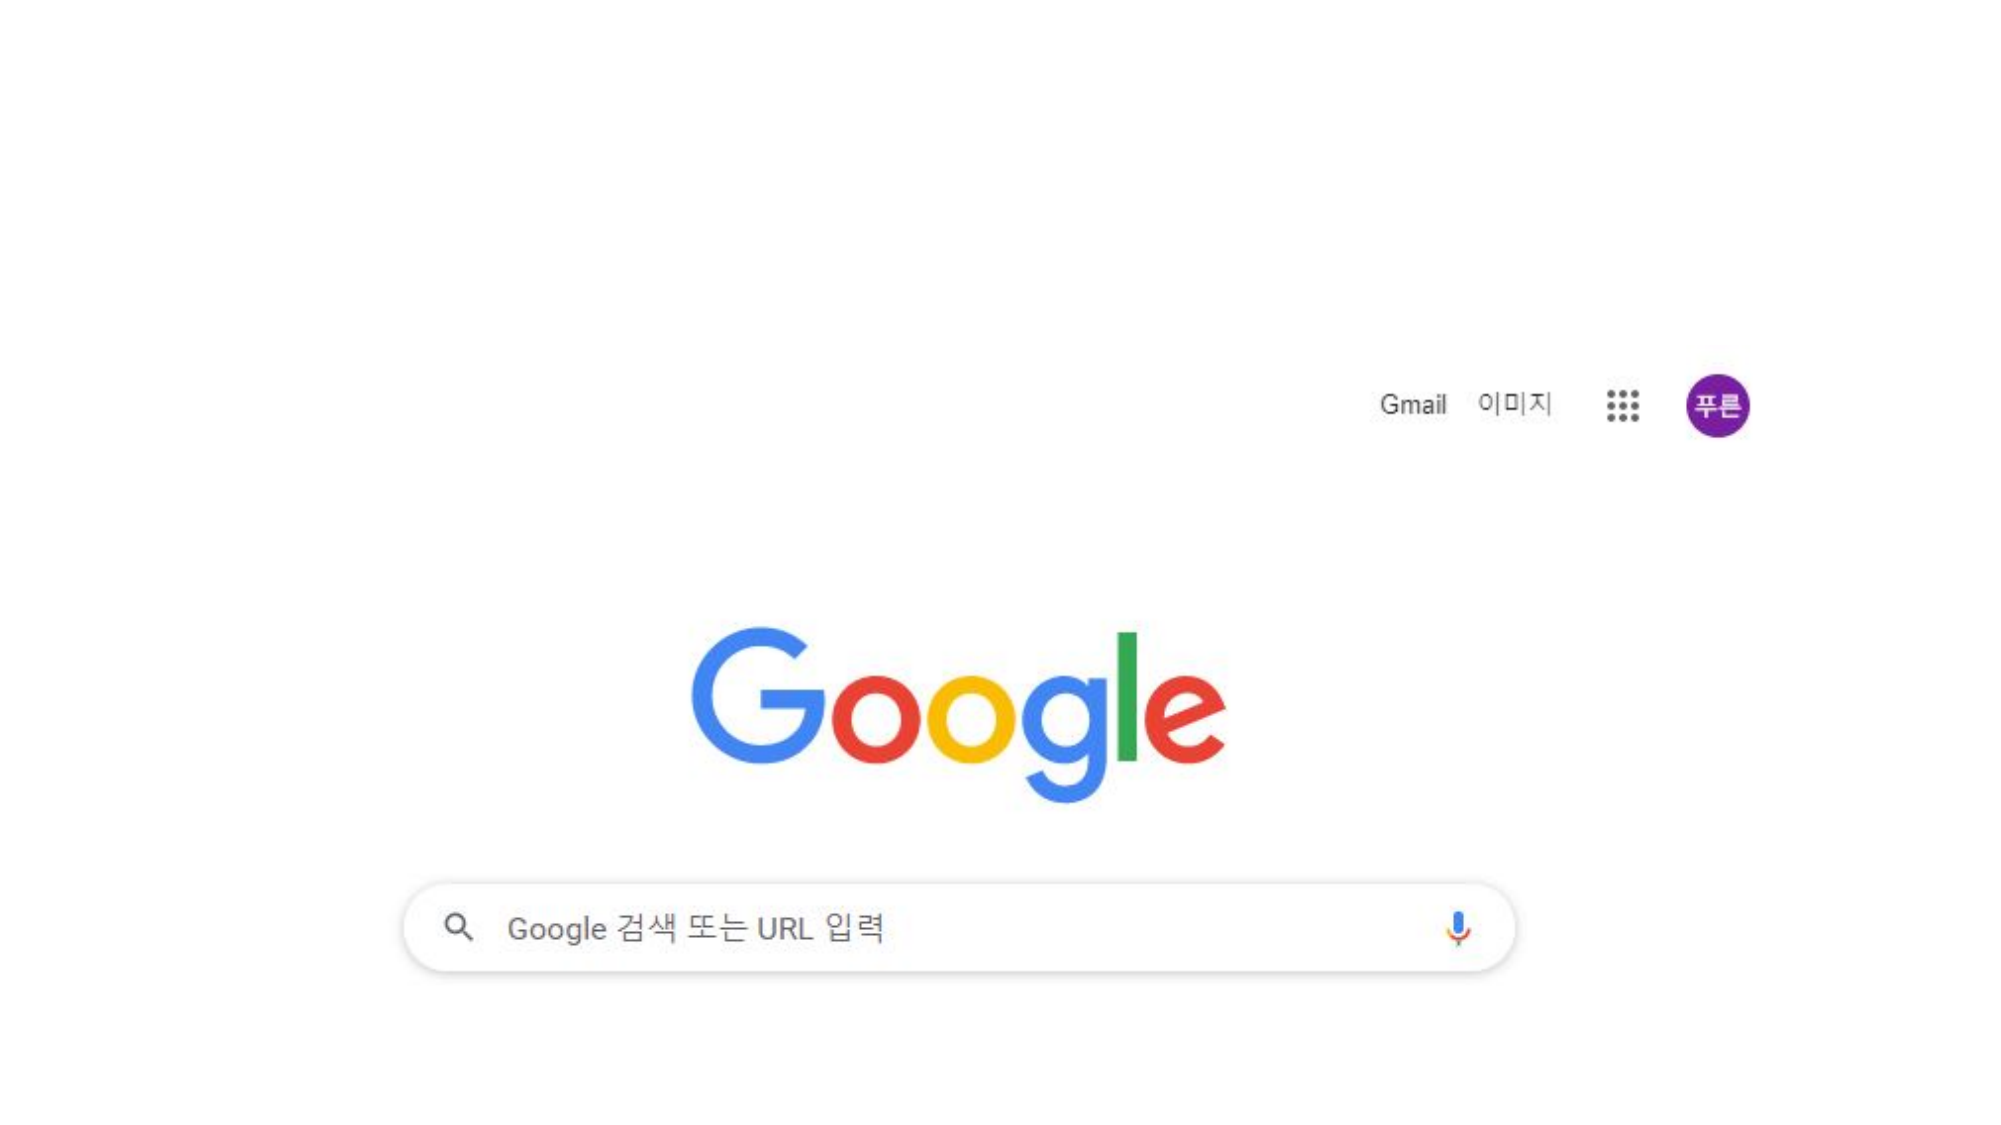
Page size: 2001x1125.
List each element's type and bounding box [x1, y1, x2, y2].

text_box [253, 304, 1785, 1027]
